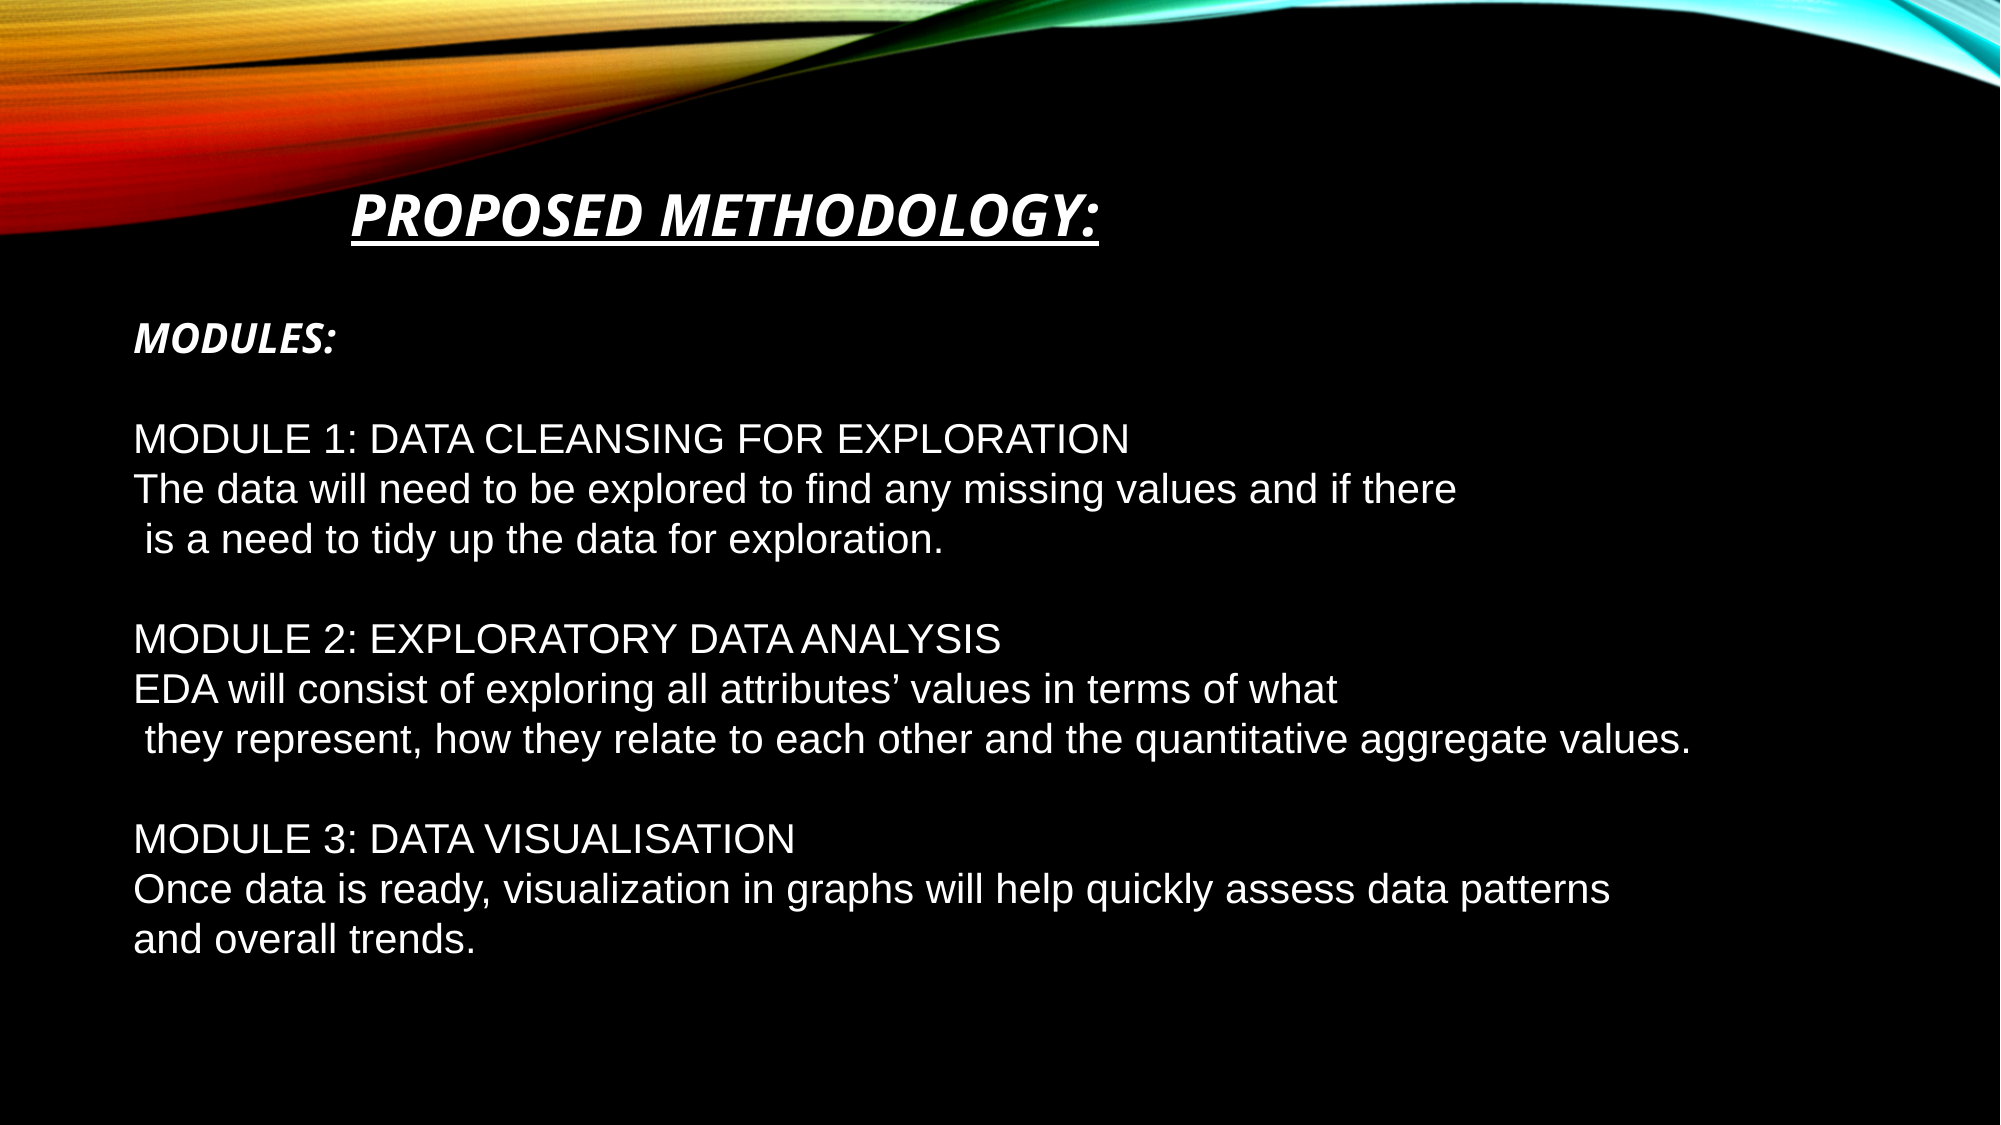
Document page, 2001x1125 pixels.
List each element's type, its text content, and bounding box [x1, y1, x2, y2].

picture [0, 0, 2000, 237]
text_box PROPOSED METHODOLOGY: [335, 171, 1486, 256]
text_box MODULES: MODULE 1: DATA CLEANSING FOR EXPLORATION The data will need to be explored to find any missing values and if there is a need to tidy up the data for exploration. MODULE 2: EXPLORATORY DATA ANALYSIS EDA will consist of exploring all attributes’ values in terms of what they represent, how they relate to each other and the quantitative aggregate values. MODULE 3: DATA VISUALISATION Once data is ready, visualization in graphs will help quickly assess data patterns and overall trends. [118, 304, 1813, 1020]
